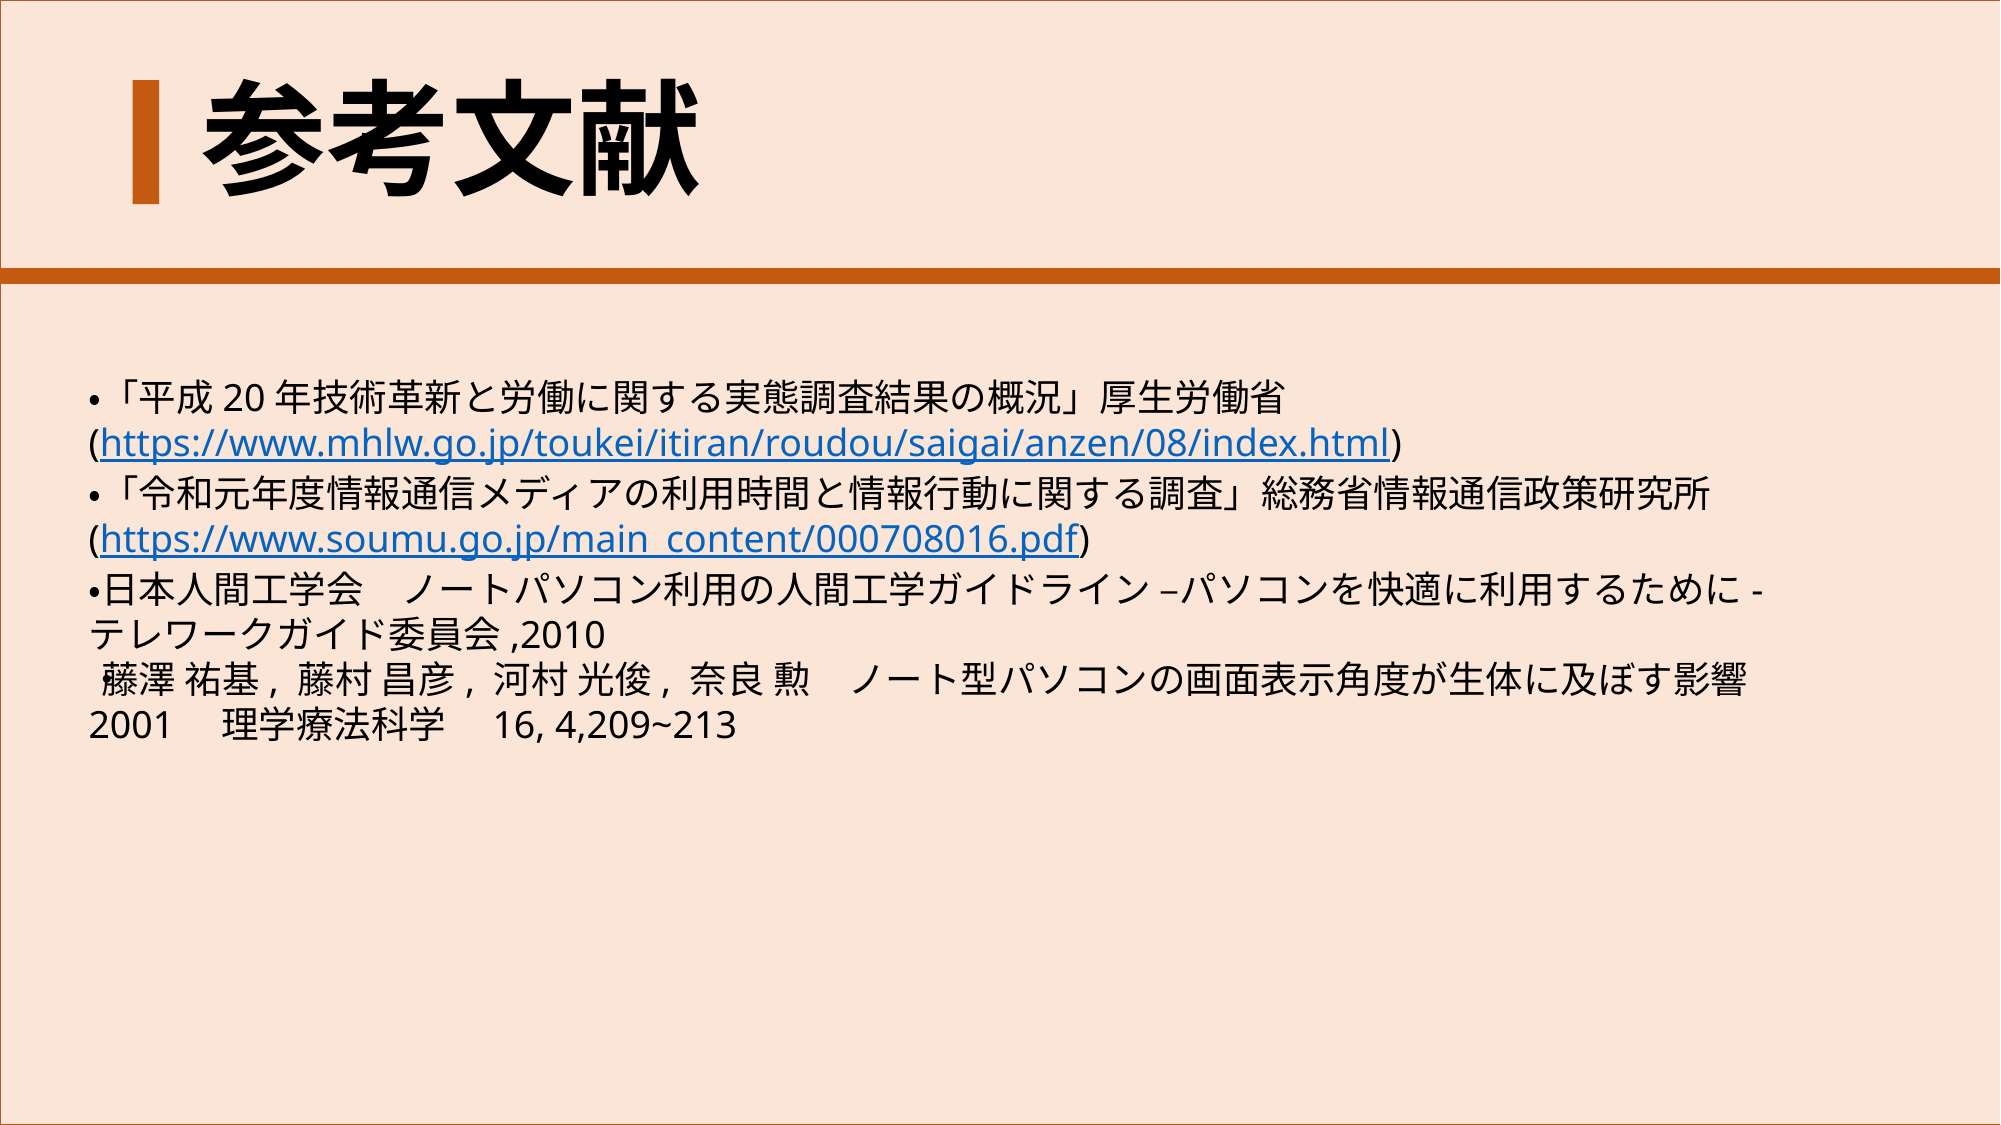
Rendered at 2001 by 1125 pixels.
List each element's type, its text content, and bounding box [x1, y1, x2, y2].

text_box [0, 267, 2000, 285]
text_box 参考文献 [186, 53, 1049, 218]
text_box [132, 79, 160, 205]
text_box ・「平成20年技術革新と労働に関する実態調査結果の概況」厚生労働省 (https://www.mhlw.go.jp/toukei/itiran/roudou/saigai/anzen/08/index.html) ・「令和元年度情報通信メディアの利用時間と情報行動に関する調査」総務省情報通信政策研究所 (https://www.soumu.go.jp/main_content/000708016.pdf) ・日本人間工学会 ノートパソコン利用の人間工学ガイドライン –パソコンを快適に利用するために- テレワークガイド委員会,2010 ・藤澤 祐基, 藤村 昌彦, 河村 光俊, 奈良 勲 ノート型パソコンの画面表示角度が生体に及ぼす影響 2001 理学療法科学 16, 4,209~213 [73, 366, 1779, 753]
text_box [0, 0, 2000, 267]
text_box [0, 285, 2000, 1125]
